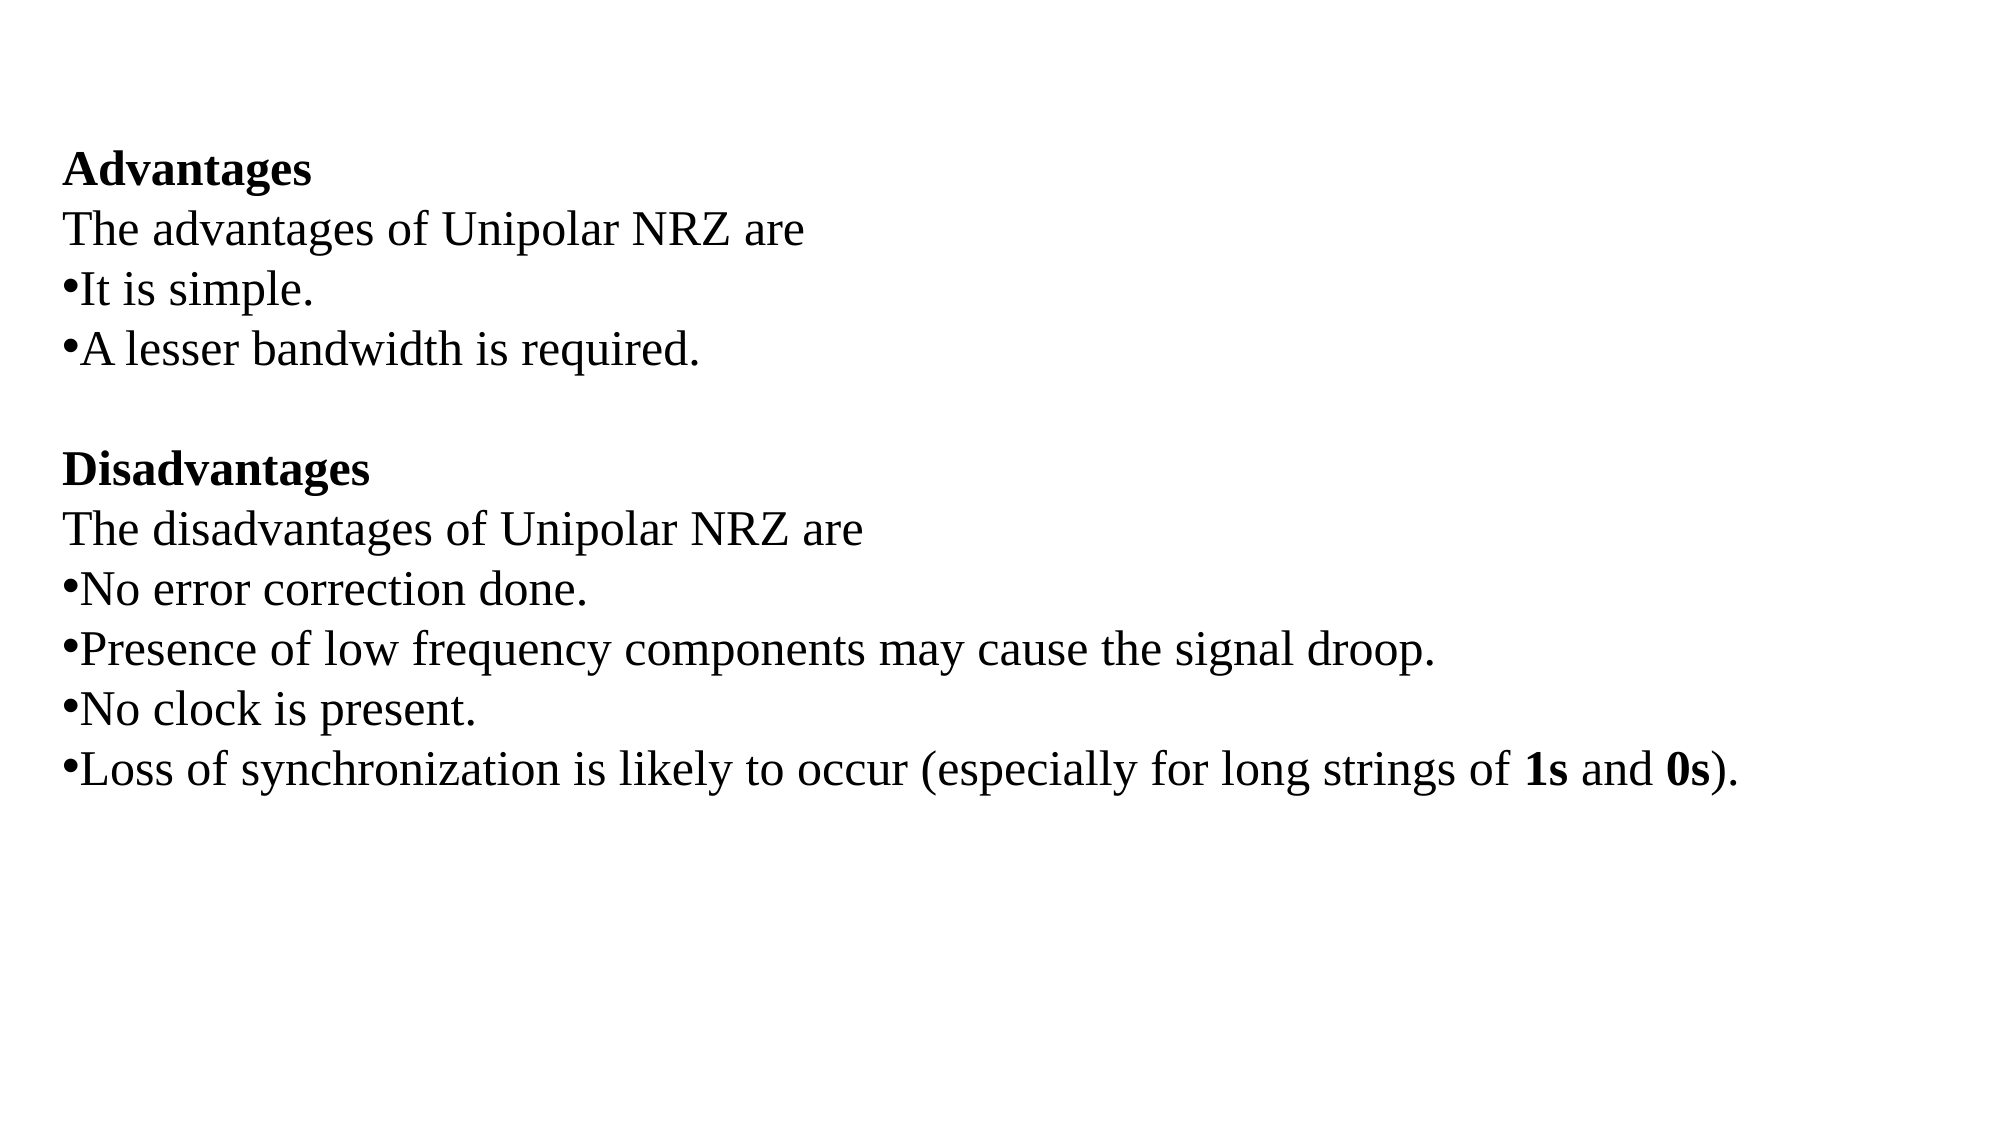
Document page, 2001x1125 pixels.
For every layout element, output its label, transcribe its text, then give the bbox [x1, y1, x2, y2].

text_box Advantages The advantages of Unipolar NRZ are It is simple. A lesser bandwidth is required. Disadvantages The disadvantages of Unipolar NRZ are No error correction done. Presence of low frequency components may cause the signal droop. No clock is present. Loss of synchronization is likely to occur (especially for long strings of 1s and 0s). [47, 128, 1769, 803]
